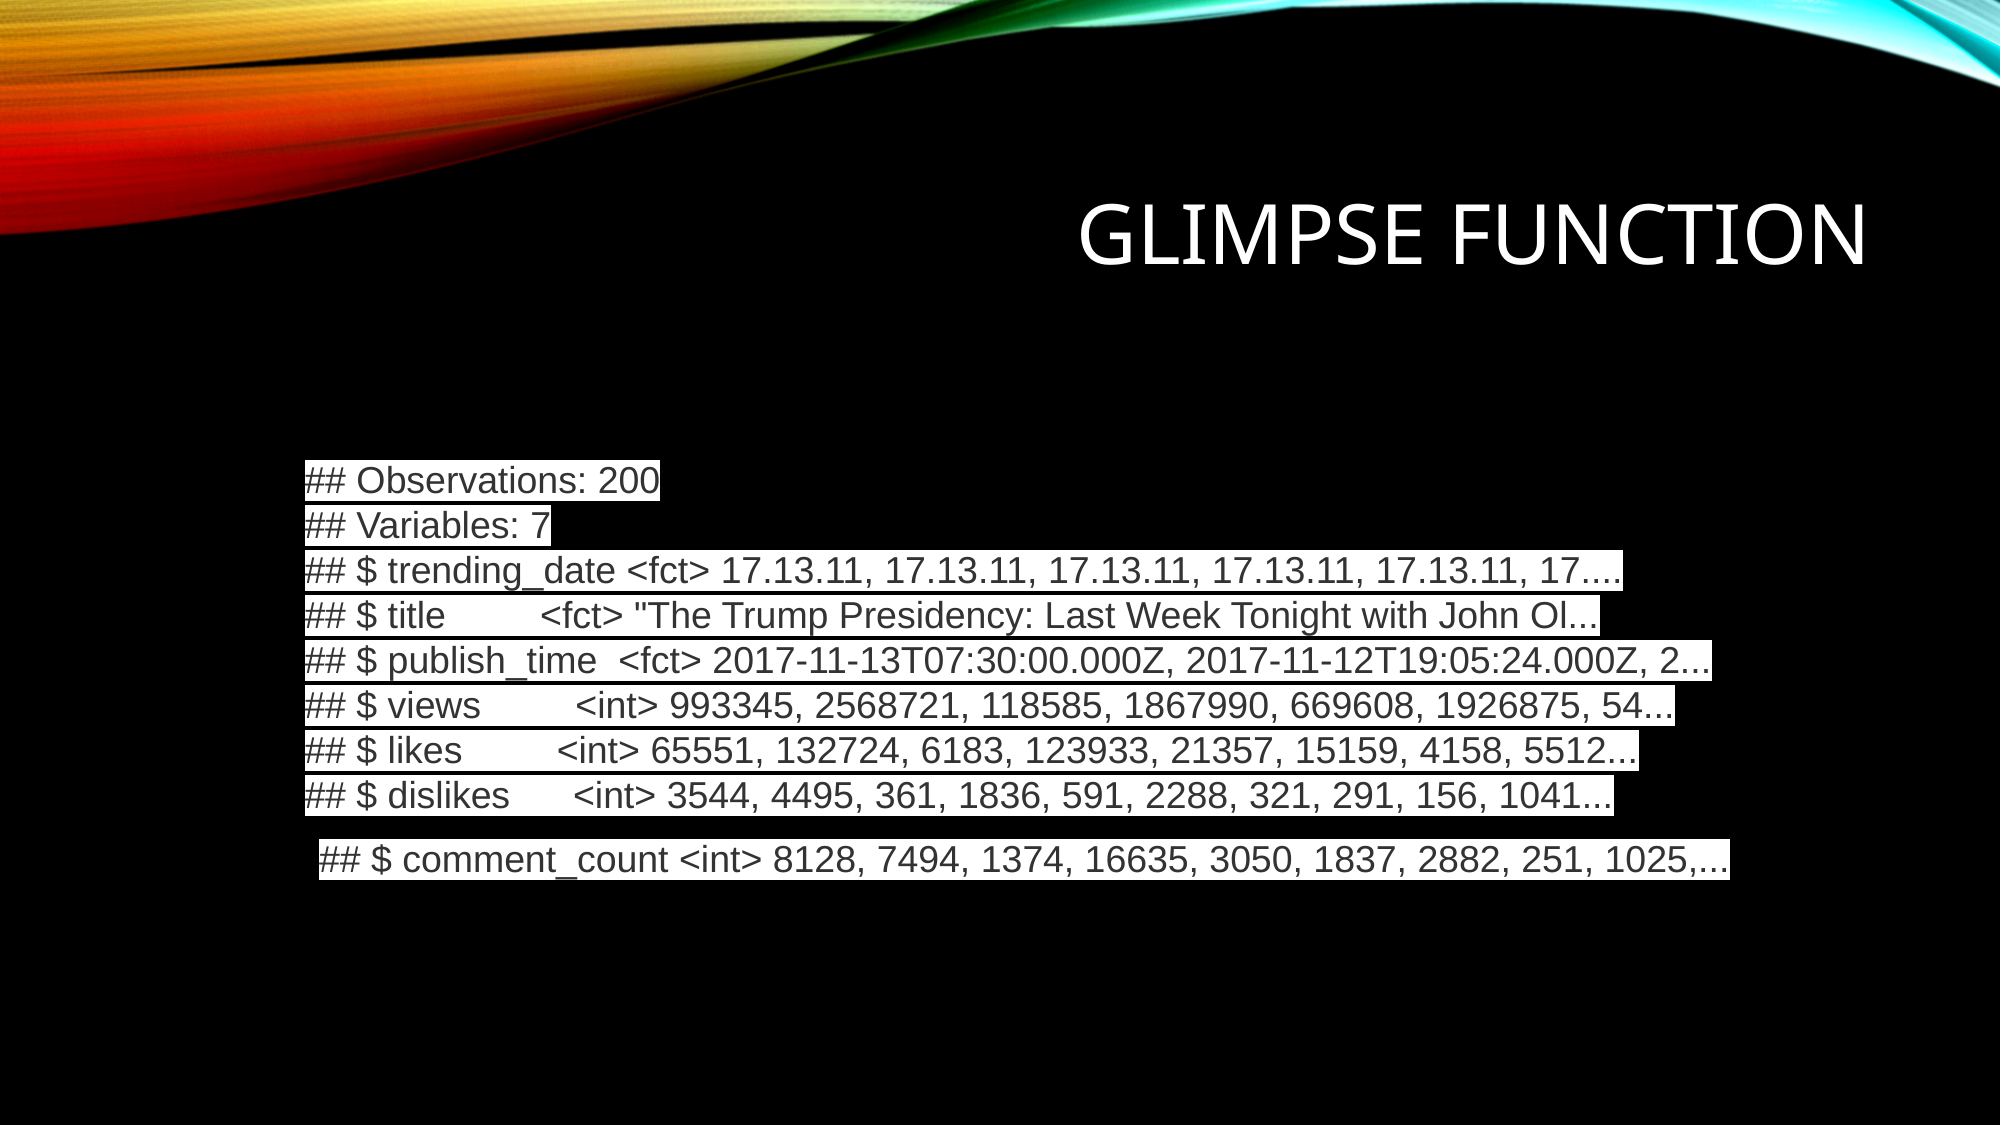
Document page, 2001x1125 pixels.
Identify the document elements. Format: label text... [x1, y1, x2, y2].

title GLIMPSE FUNCTION [473, 176, 1886, 389]
text_box ## Observations: 200 ## Variables: 7 ## $ trending_date <fct> 17.13.11, 17.13.11, 17.13.11, 17.13.11, 17.13.11, 17.... ## $ title <fct> "The Trump Presidency: Last Week Tonight with John Ol... ## $ publish_time <fct> 2017-11-13T07:30:00.000Z, 2017-11-12T19:05:24.000Z, 2... ## $ views <int> 993345, 2568721, 118585, 1867990, 669608, 1926875, 54... ## $ likes <int> 65551, 132724, 6183, 123933, 21357, 15159, 4158, 5512... ## $ dislikes <int> 3544, 4495, 361, 1836, 591, 2288, 321, 291, 156, 1041... ## $ comment_count <int> 8128, 7494, 1374, 16635, 3050, 1837, 2882, 251, 1025,... [289, 441, 1820, 934]
picture [0, 0, 2000, 237]
